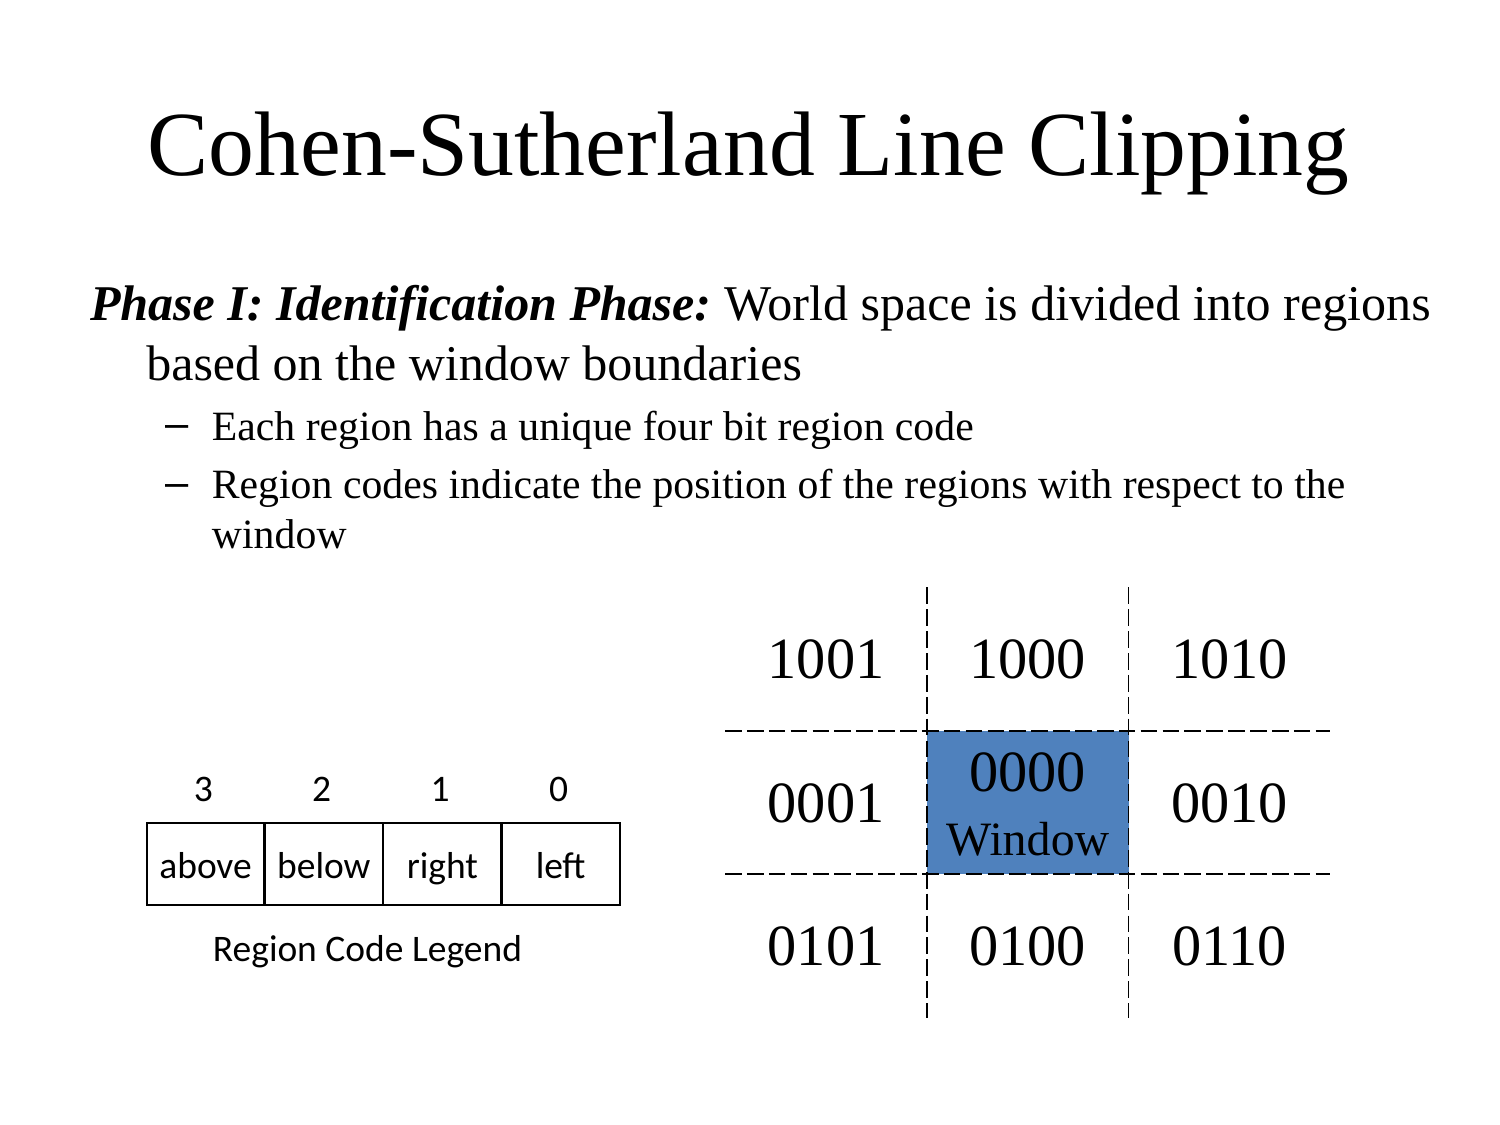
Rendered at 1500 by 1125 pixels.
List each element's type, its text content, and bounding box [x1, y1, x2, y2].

table_cell 0101 [725, 874, 927, 1018]
table_cell 0110 [1129, 874, 1330, 1018]
table_cell 0001 [725, 731, 927, 874]
table_cell 0010 [1129, 731, 1330, 874]
table_cell 0000 Window [927, 731, 1129, 874]
list Phase I: Identification Phase: World space is divided into regions based on the window boundaries Each region has a unique four bit region code Region codes indicate the position of the regions with respect to the window [75, 262, 1463, 1005]
title Cohen-Sutherland Line Clipping [75, 45, 1425, 233]
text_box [146, 756, 620, 977]
table_header 1010 [1129, 587, 1330, 731]
table_header 1000 [927, 587, 1129, 731]
table_cell 0100 [927, 874, 1129, 1018]
table_header 1001 [725, 587, 927, 731]
